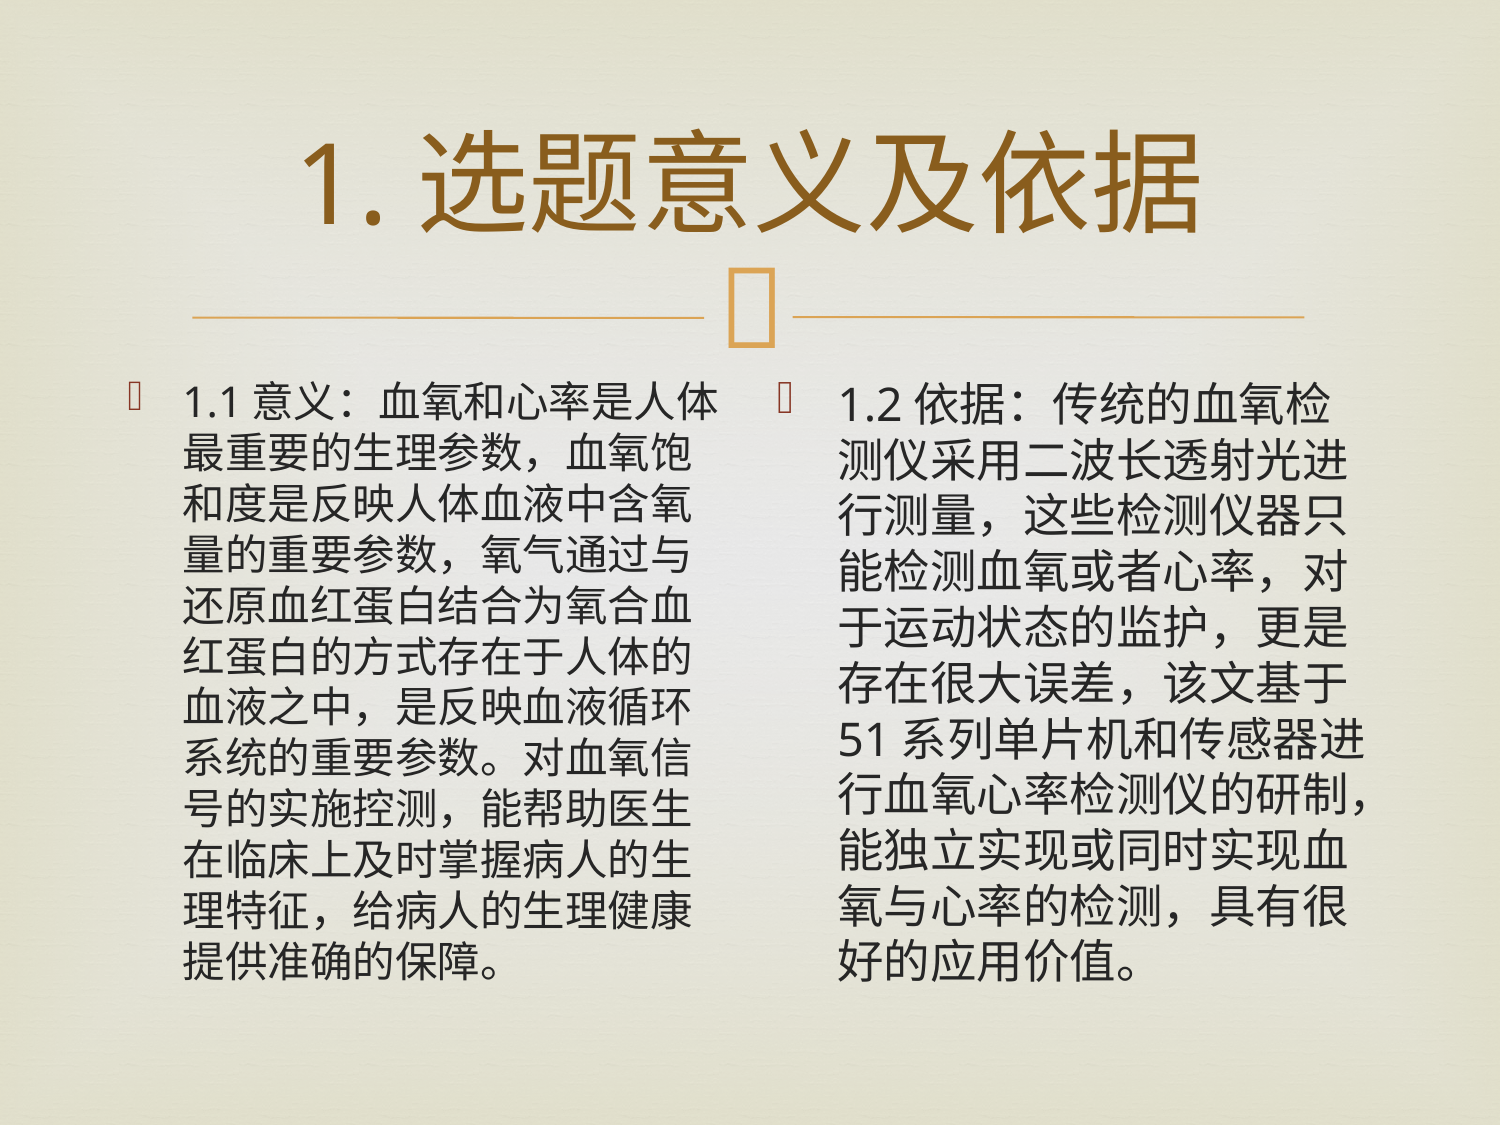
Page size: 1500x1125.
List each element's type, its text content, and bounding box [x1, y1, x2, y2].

list 1.2依据：传统的血氧检测仪采用二波长透射光进行测量，这些检测仪器只能检测血氧或者心率，对于运动状态的监护，更是存在很大误差，该文基于51系列单片机和传感器进行血氧心率检测仪的研制，能独立实现或同时实现血氧与心率的检测，具有很好的应用价值。 [761, 367, 1386, 1004]
list 1.1意义：血氧和心率是人体最重要的生理参数，血氧饱和度是反映人体血液中含氧量的重要参数，氧气通过与还原血红蛋白结合为氧合血红蛋白的方式存在于人体的血液之中，是反映血液循环系统的重要参数。对血氧信号的实施控测，能帮助医生在临床上及时掌握病人的生理特征，给病人的生理健康提供准确的保障。 [112, 367, 737, 1004]
title 1.选题意义及依据 [112, 93, 1386, 267]
